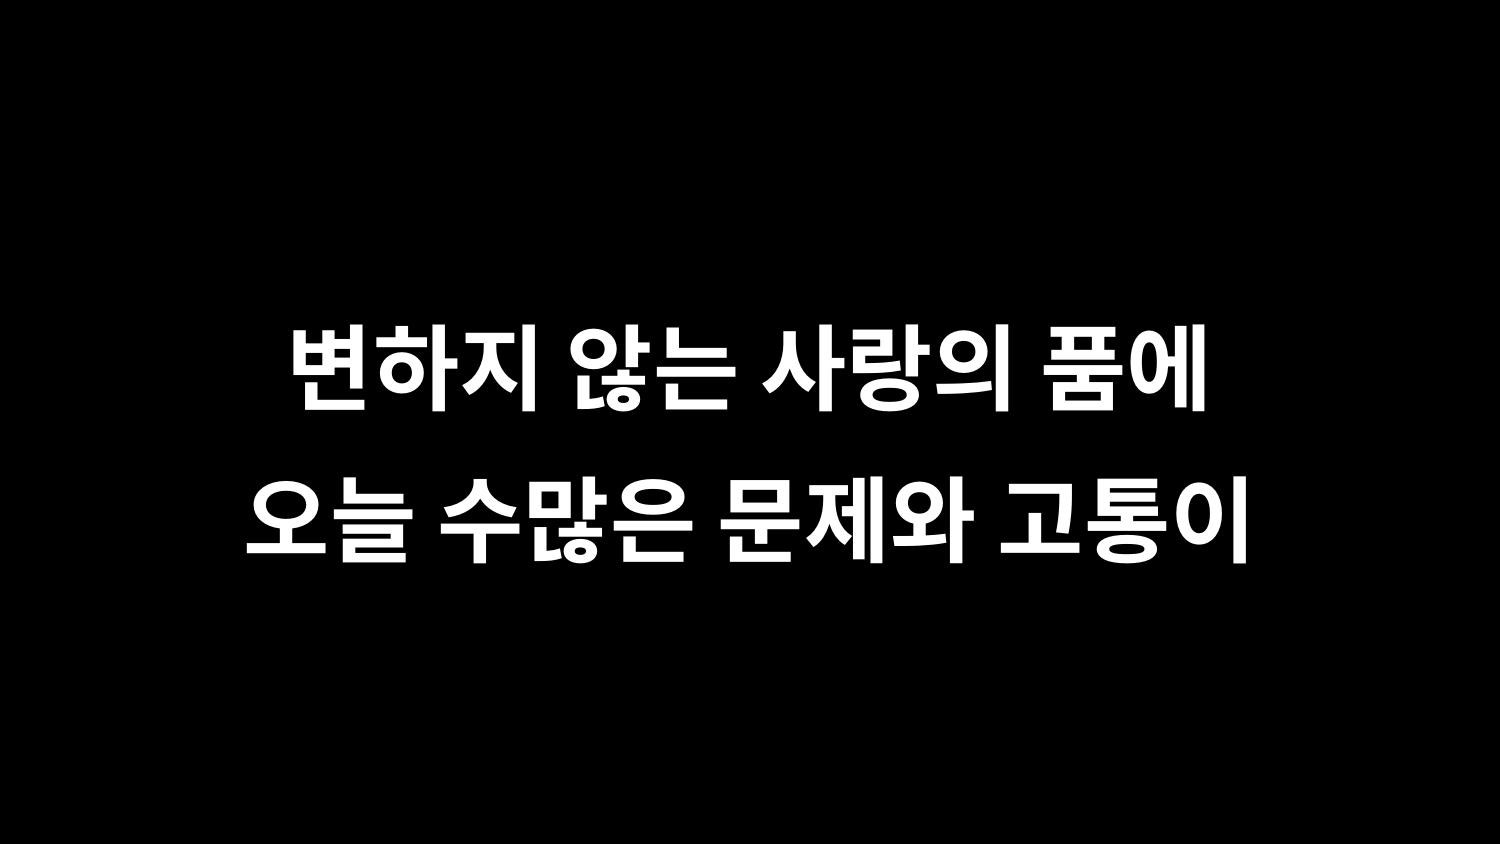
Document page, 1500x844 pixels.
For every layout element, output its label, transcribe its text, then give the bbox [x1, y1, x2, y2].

text_box 변하지 않는 사랑의 품에 오늘 수많은 문제와 고통이 [74, 262, 1425, 581]
